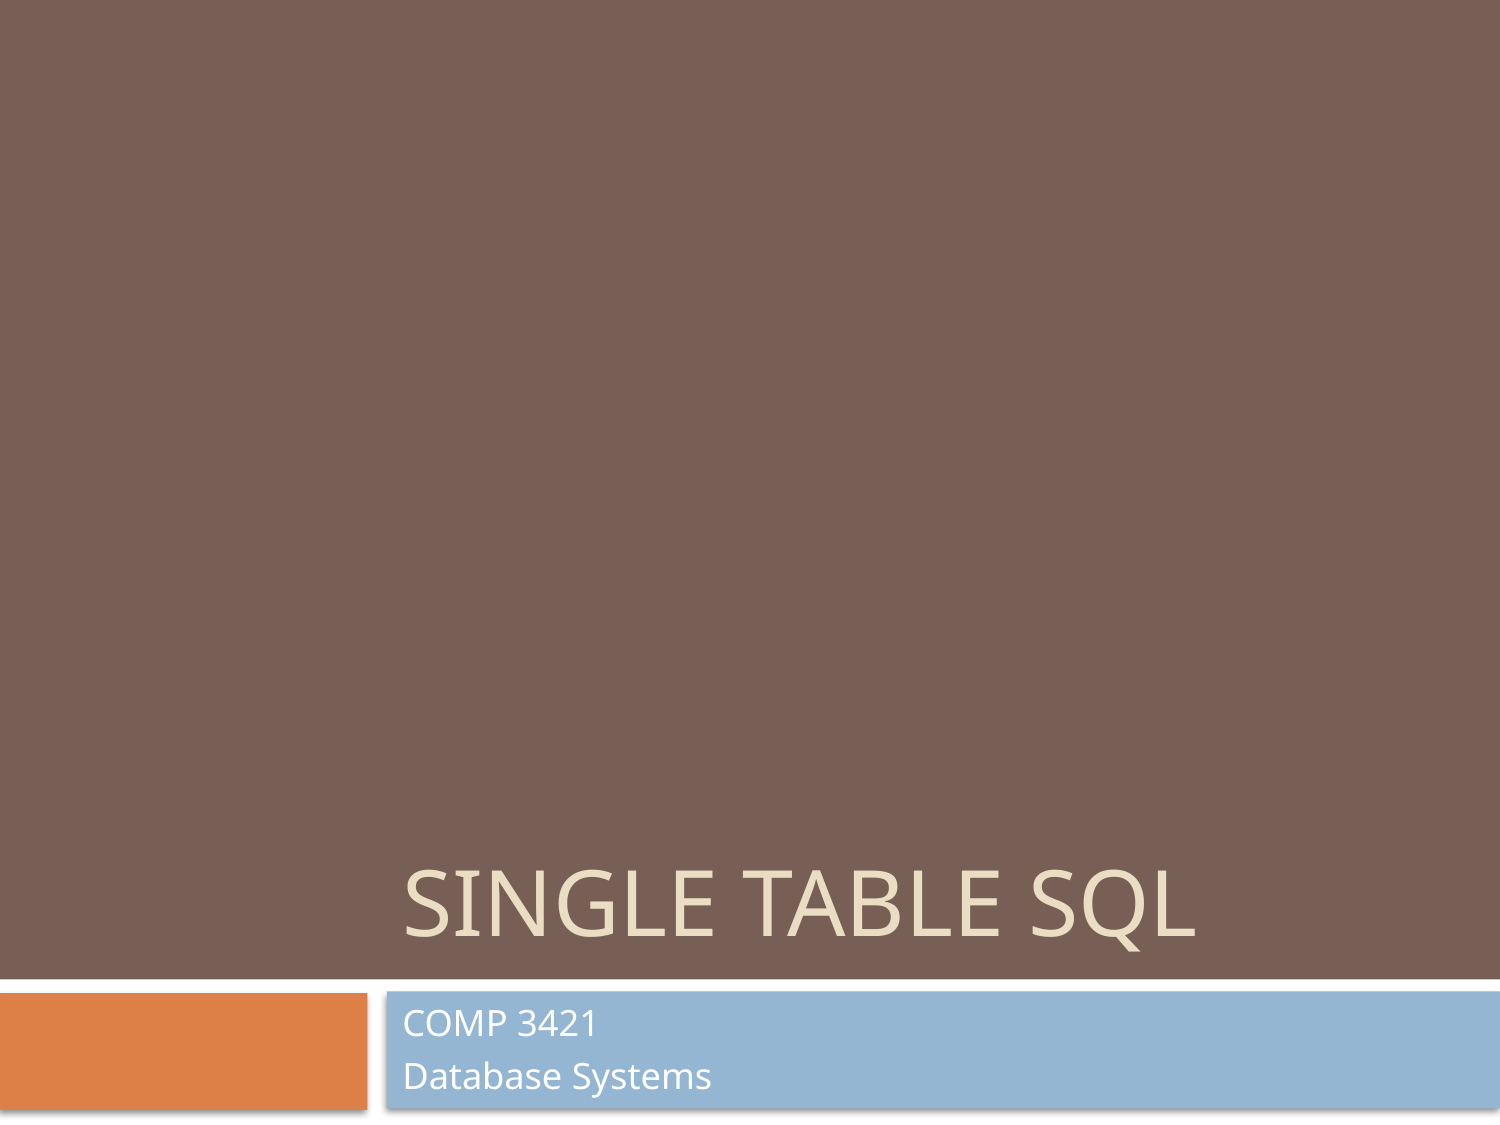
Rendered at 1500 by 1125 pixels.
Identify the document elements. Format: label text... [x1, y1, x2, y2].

title Single Table SQL [387, 662, 1450, 963]
subtitle COMP 3421 Database Systems [387, 992, 1488, 1105]
